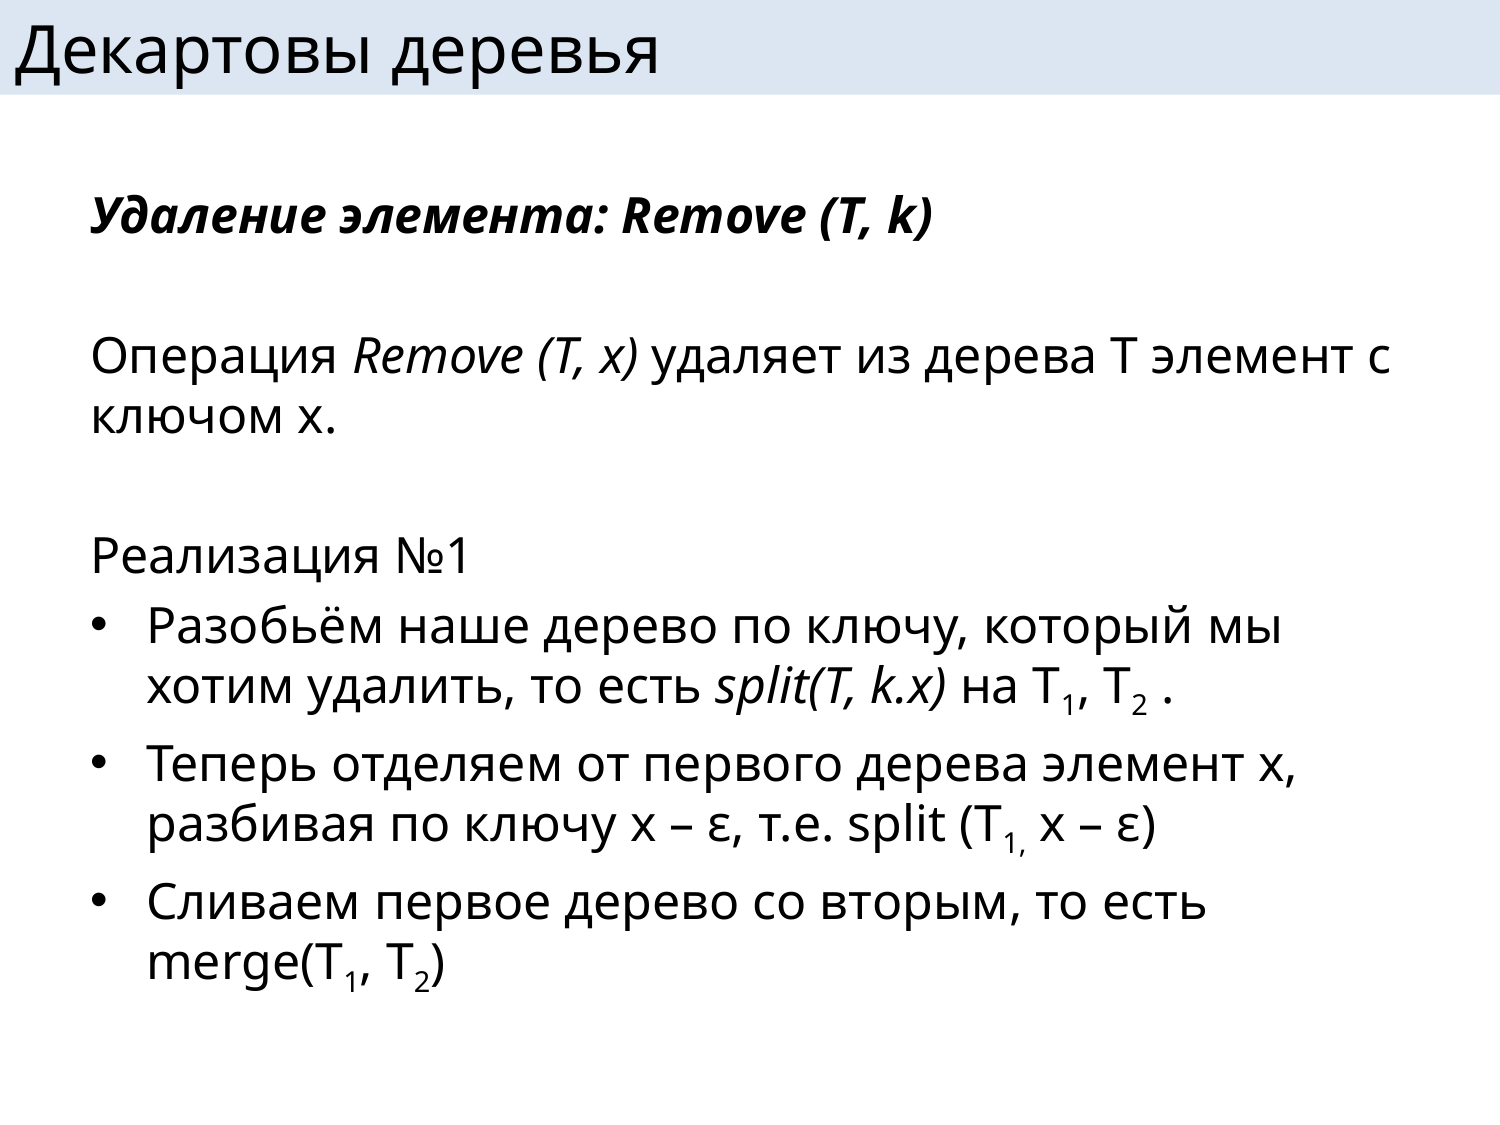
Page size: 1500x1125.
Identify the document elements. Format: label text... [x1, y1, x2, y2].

title Декартовы деревья [0, 0, 1500, 95]
list Удаление элемента: Remove (T, k) Операция Remove (T, x) удаляет из дерева T элемент с ключом x. Реализация №1 Разобьём наше дерево по ключу, который мы хотим удалить, то есть split(T, k.x) на T1, T2 . Теперь отделяем от первого дерева элемент x, разбивая по ключу x – ε, т.е. split (T1, x – ε) Сливаем первое дерево со вторым, то есть merge(T1, T2) [75, 175, 1425, 1005]
